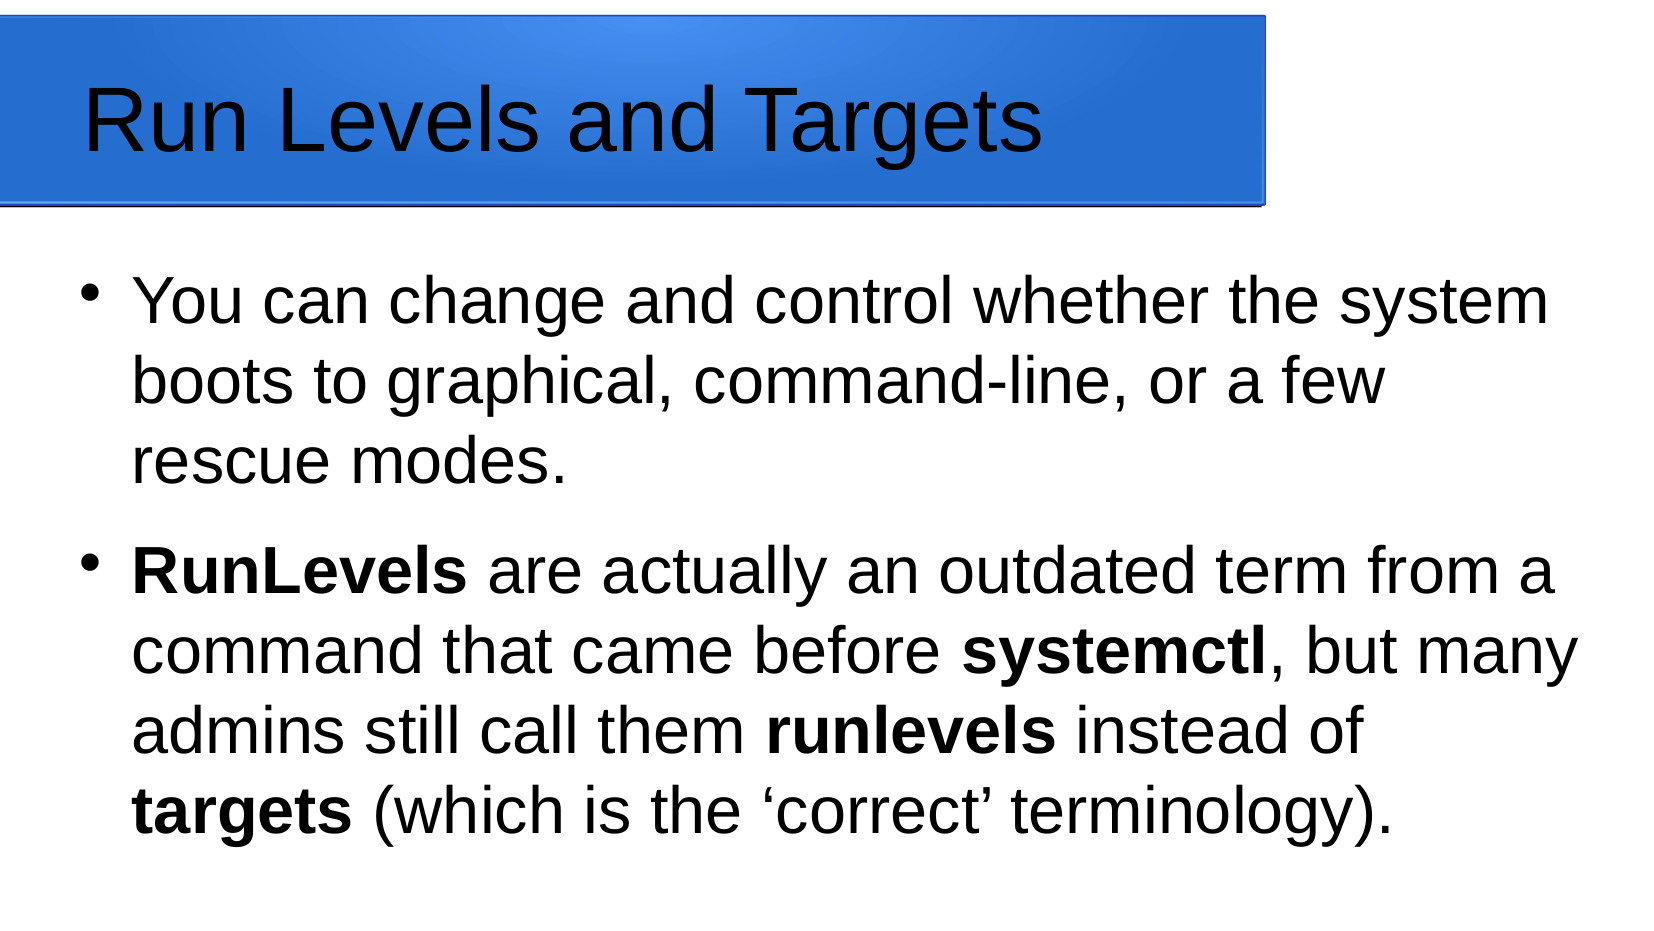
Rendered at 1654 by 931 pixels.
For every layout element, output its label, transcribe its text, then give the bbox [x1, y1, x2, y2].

text_box Run Levels and Targets [82, 37, 1571, 193]
picture [0, 13, 1269, 211]
text_box You can change and control whether the system boots to graphical, command-line, or a few rescue modes. RunLevels are actually an outdated term from a command that came before systemctl, but many admins still call them runlevels instead of targets (which is the ‘correct’ terminology). [61, 256, 1593, 894]
